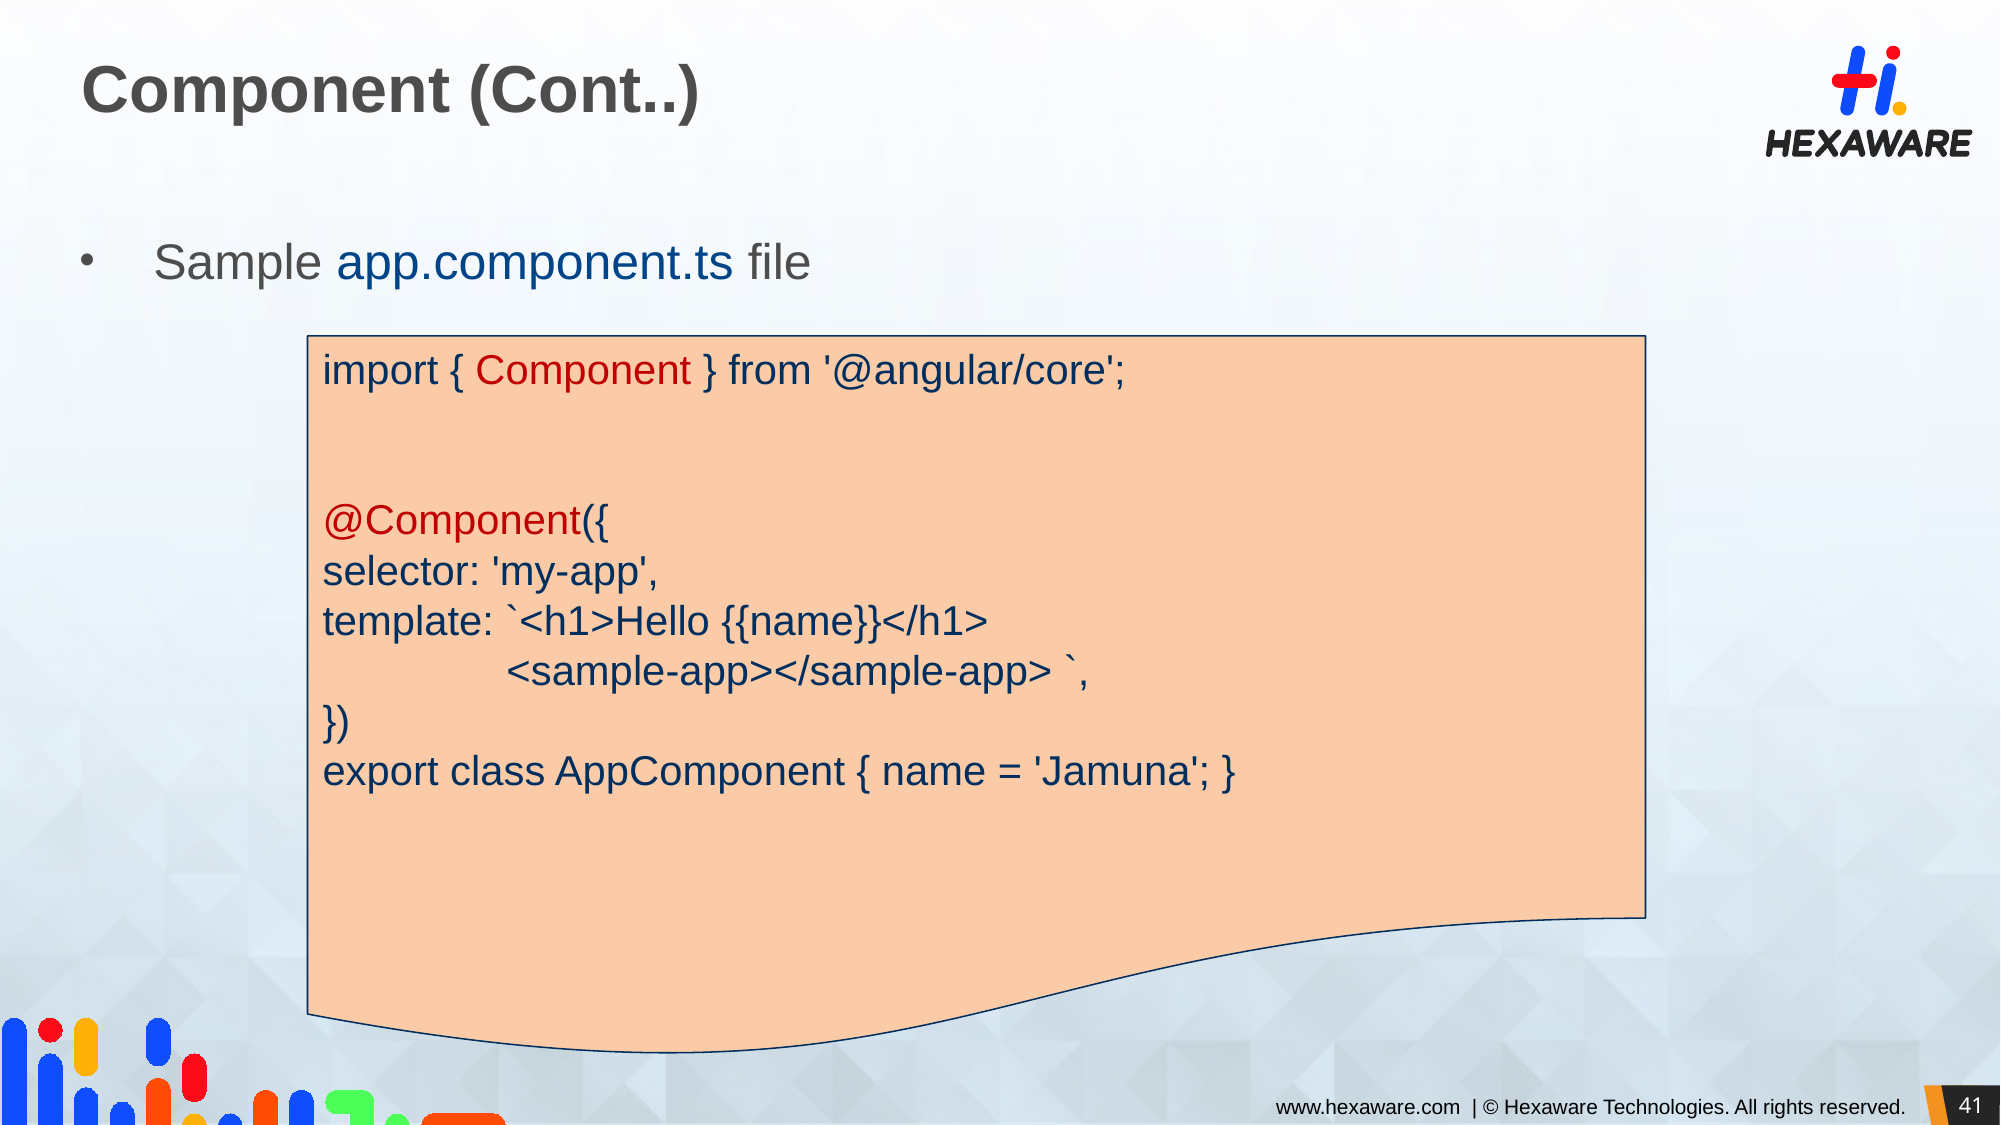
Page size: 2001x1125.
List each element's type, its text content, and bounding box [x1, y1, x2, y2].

picture [170, 1086, 1931, 1125]
list Sample app.component.ts file [67, 223, 1933, 1086]
picture [0, 0, 2001, 1125]
text_box import { Component } from '@angular/core'; @Component({ selector: 'my-app', template: `<h1>Hello {{name}}</h1> <sample-app></sample-app> `, }) export class AppComponent { name = 'Jamuna'; } [307, 335, 1646, 1053]
title Component (Cont..) [70, 35, 1521, 136]
